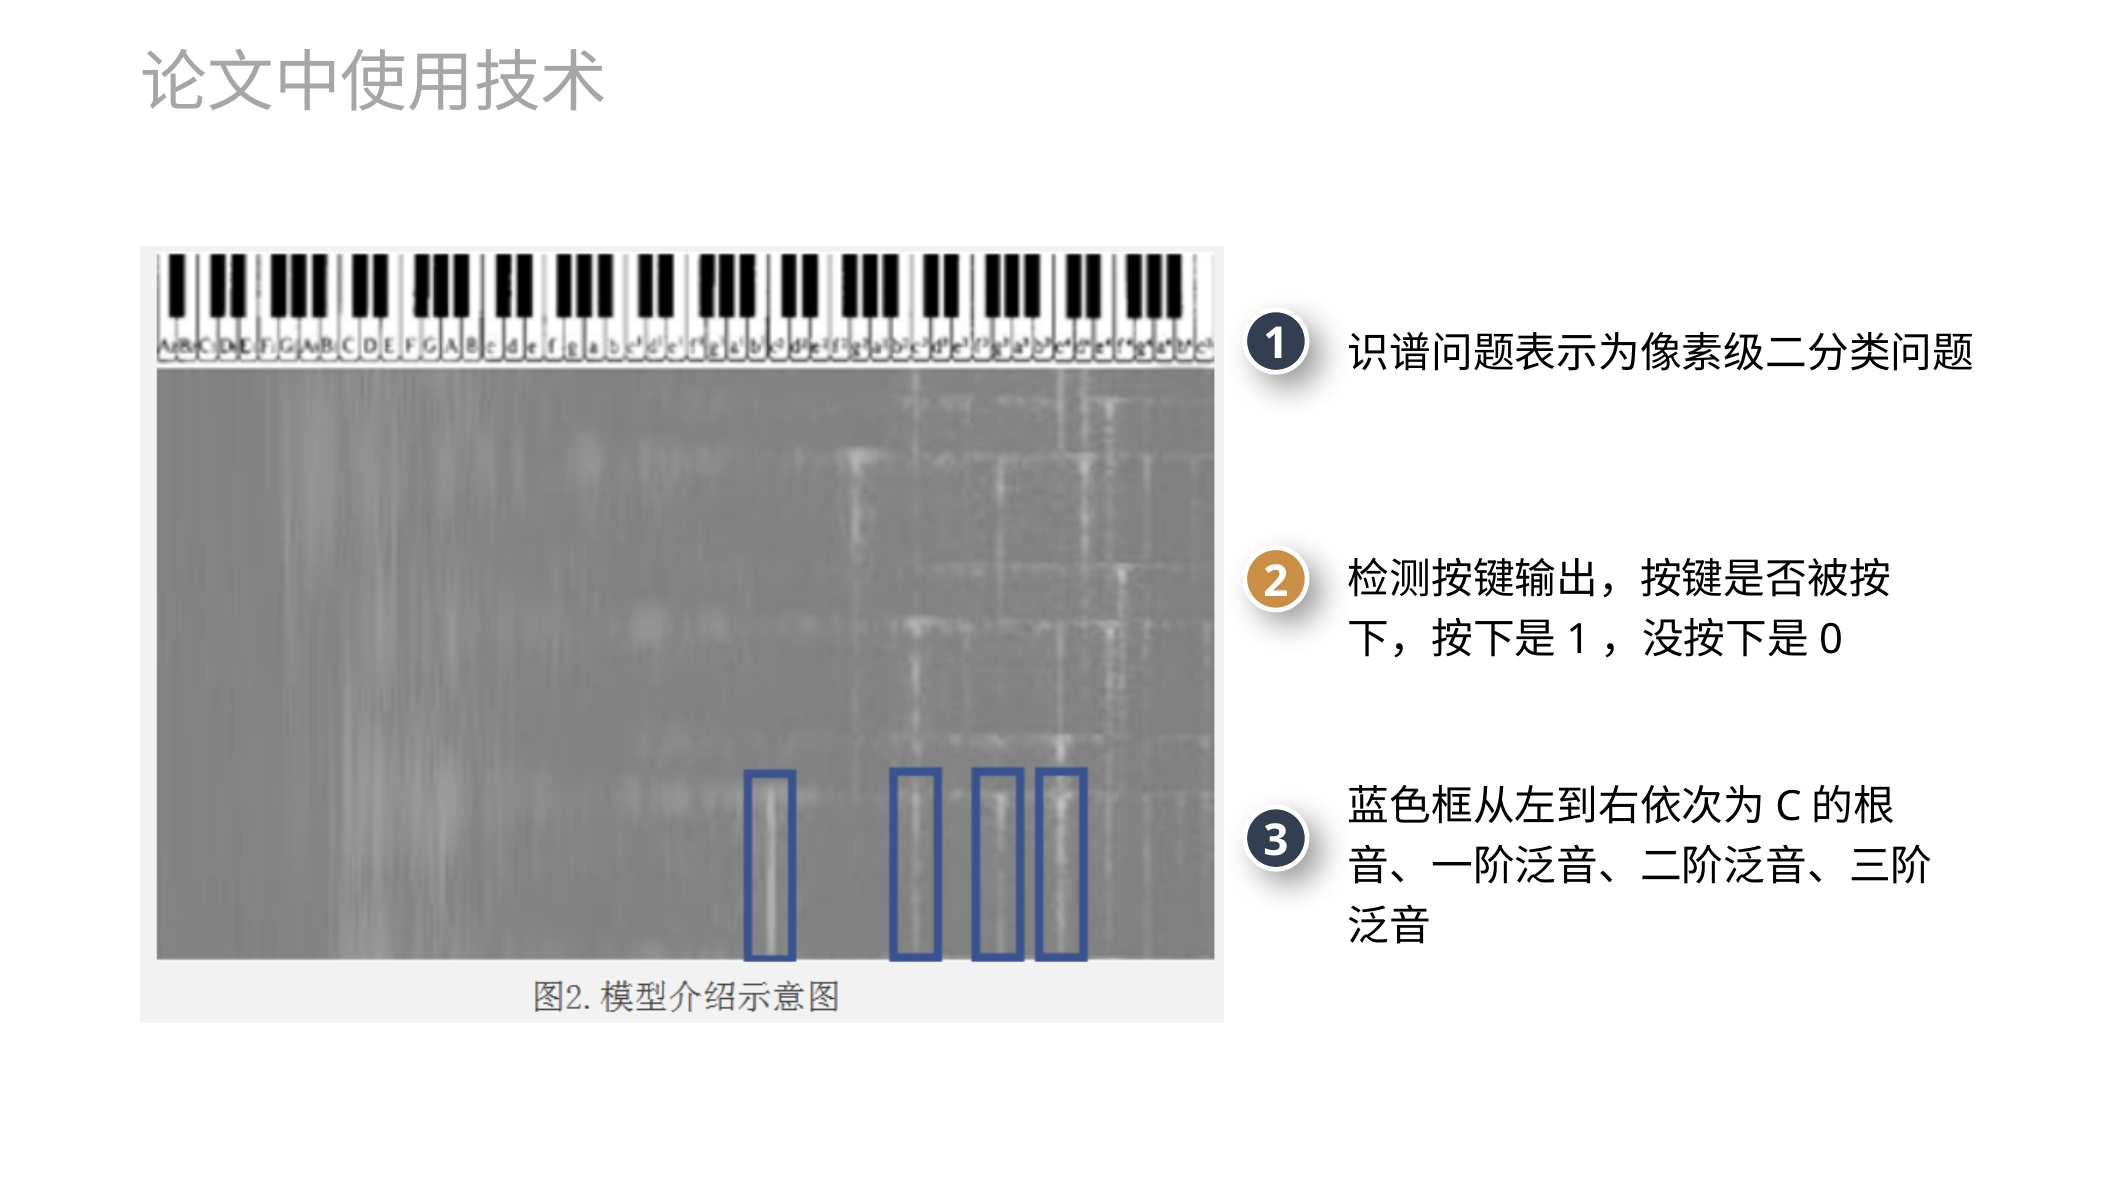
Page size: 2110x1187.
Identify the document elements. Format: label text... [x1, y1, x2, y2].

text_box 论文中使用技术 [140, 38, 789, 119]
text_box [140, 246, 1974, 1023]
